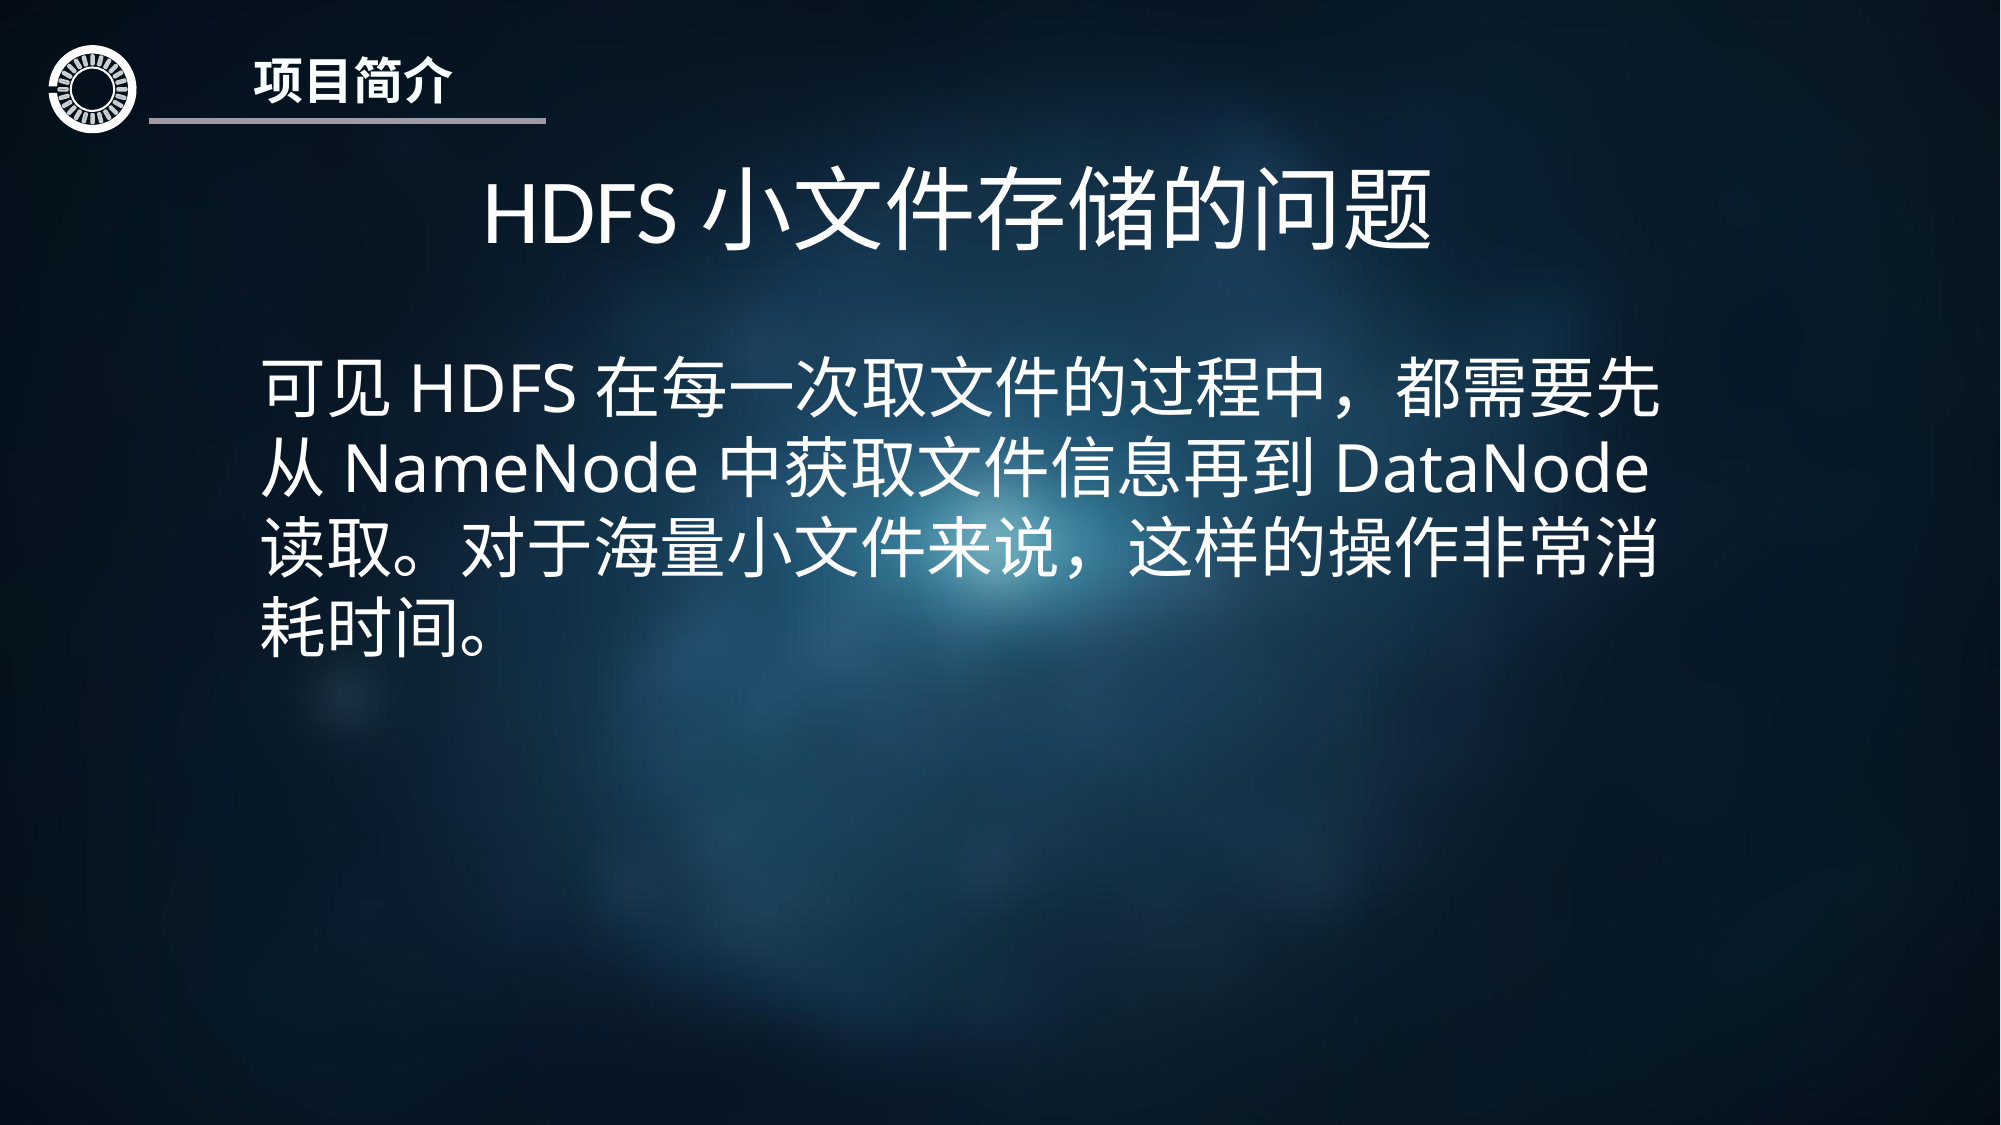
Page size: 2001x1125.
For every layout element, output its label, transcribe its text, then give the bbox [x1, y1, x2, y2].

picture [0, 0, 2001, 1125]
text_box HDFS小文件存储的问题 [467, 144, 1450, 269]
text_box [48, 45, 137, 134]
text_box 项目简介 [137, 54, 579, 113]
text_box 可见HDFS在每一次取文件的过程中，都需要先从NameNode中获取文件信息再到DataNode读取。对于海量小文件来说，这样的操作非常消耗时间。 [244, 338, 1711, 673]
